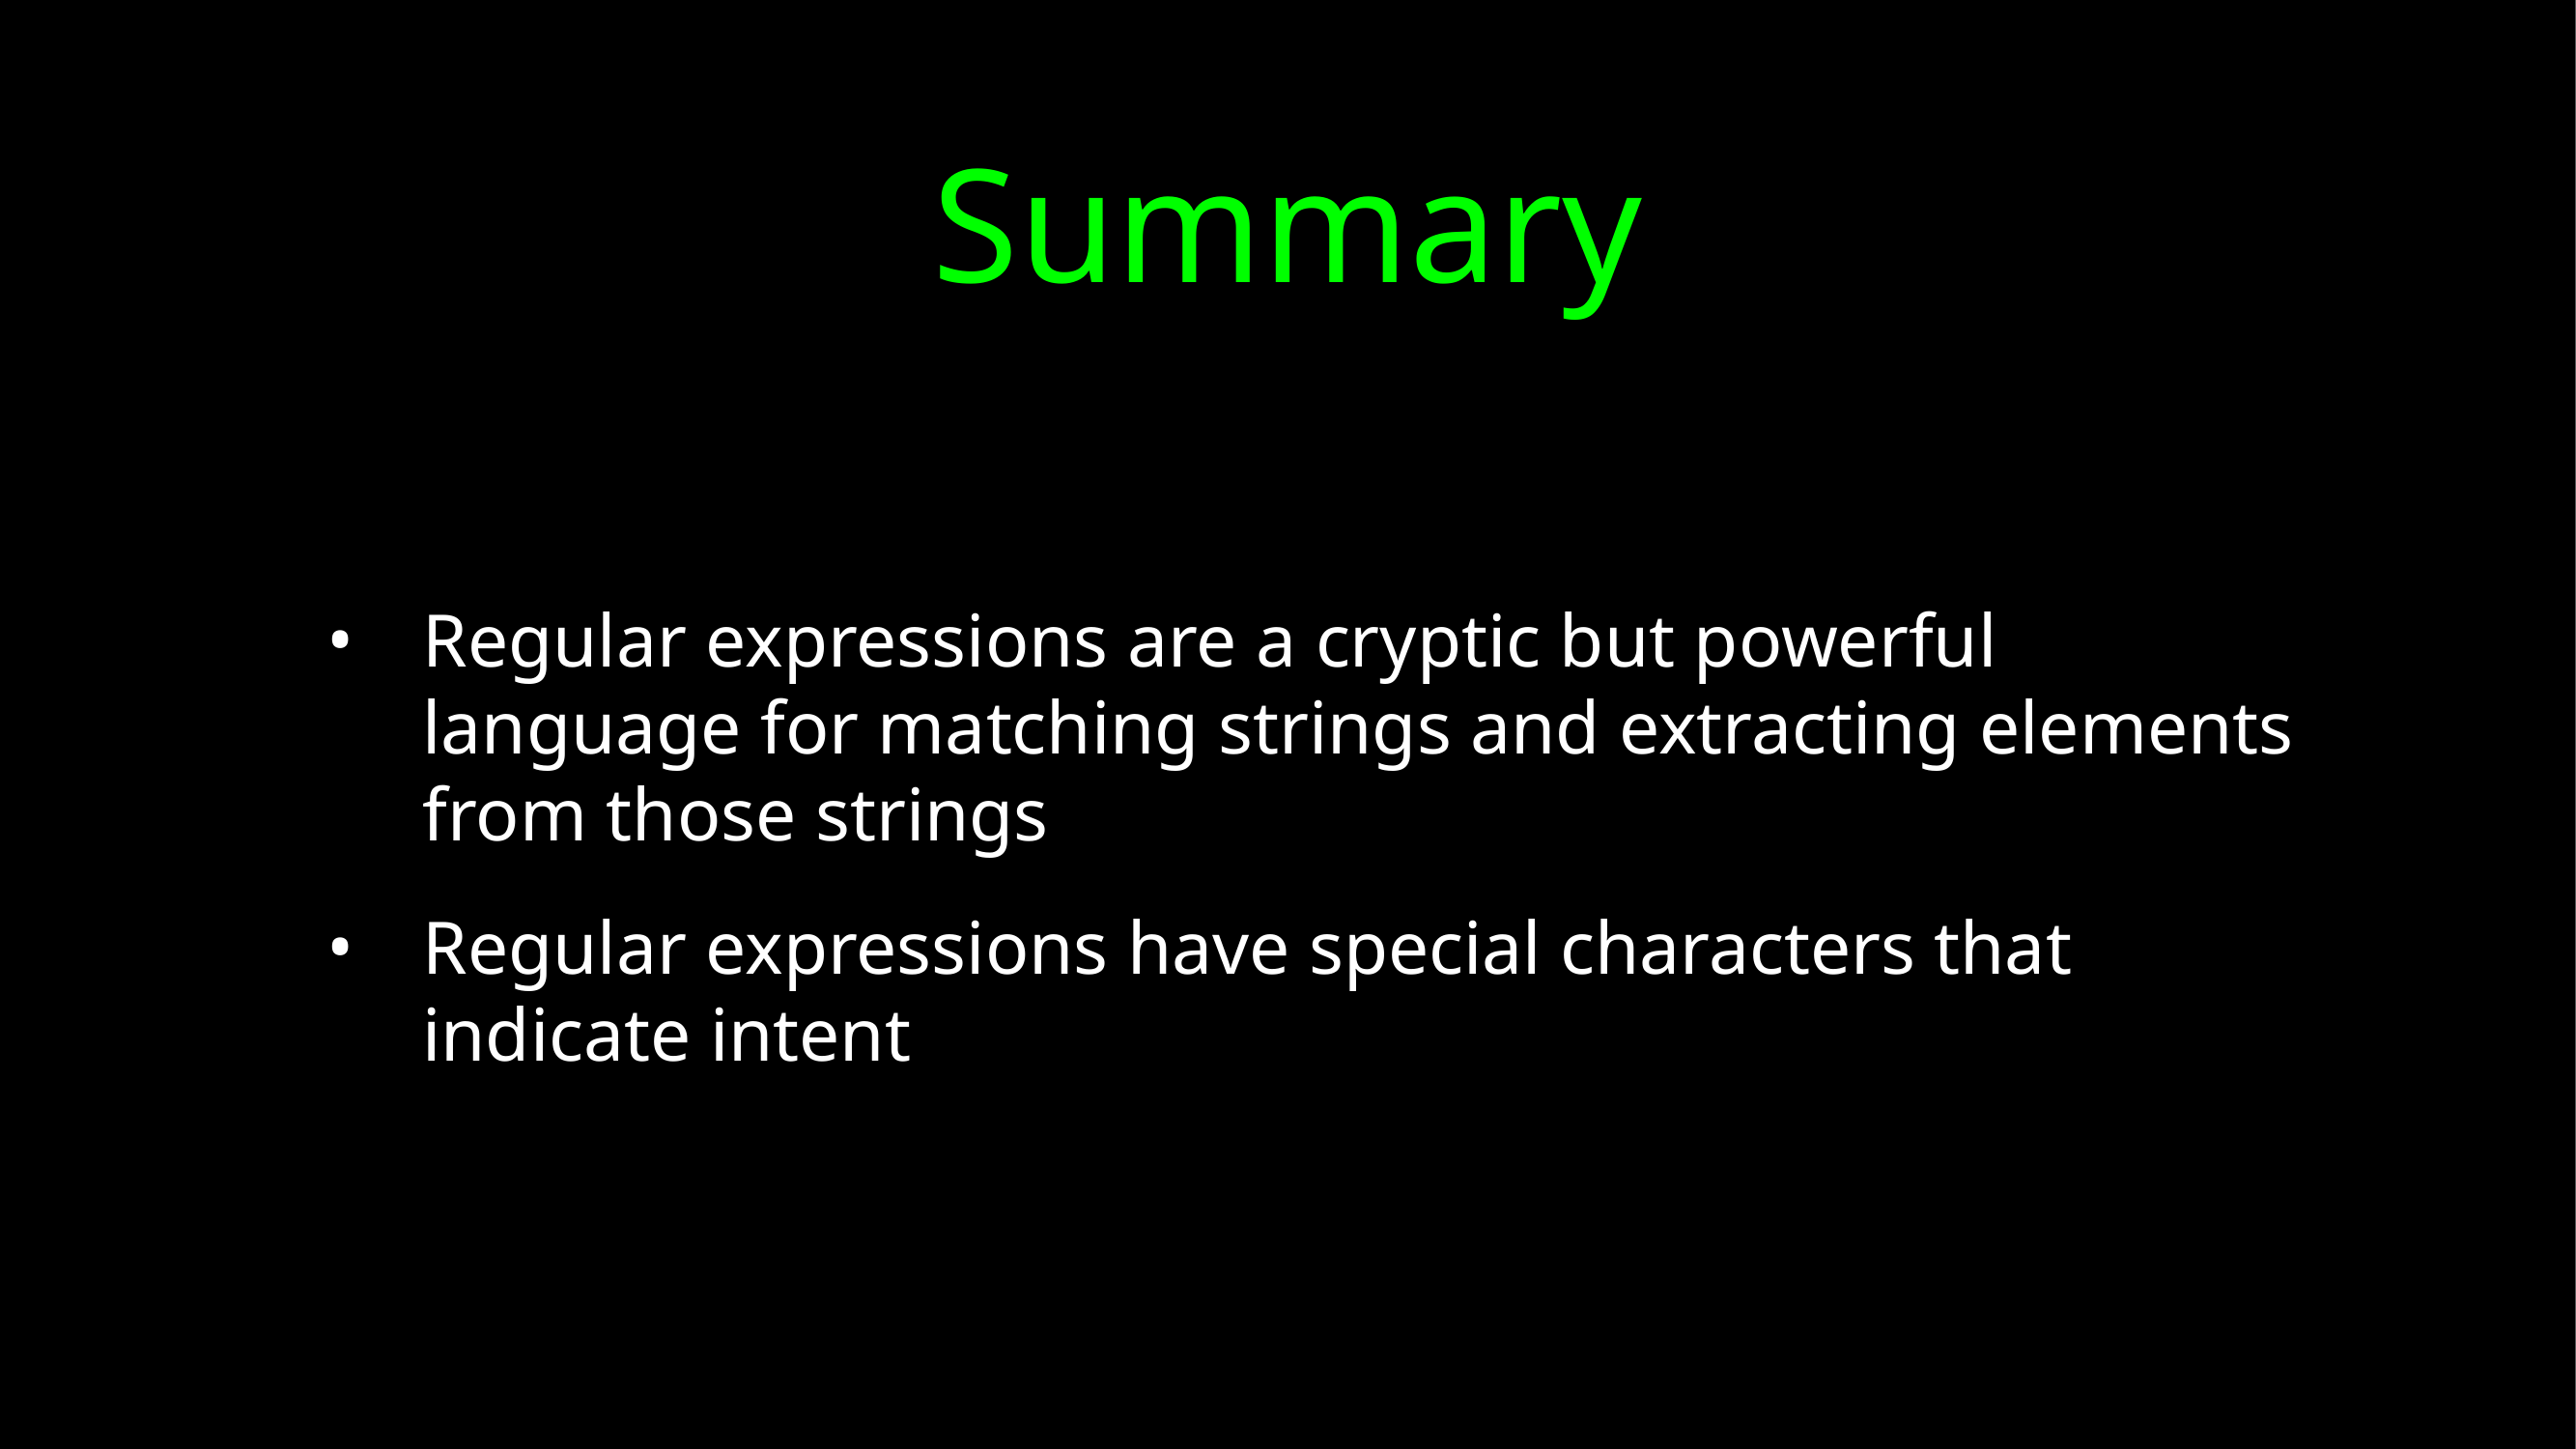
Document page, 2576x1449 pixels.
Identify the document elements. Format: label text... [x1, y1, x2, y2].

list Regular expressions are a cryptic but powerful language for matching strings and extracting elements from those strings Regular expressions have special characters that indicate intent [239, 411, 2336, 1261]
title Summary [239, 38, 2336, 401]
